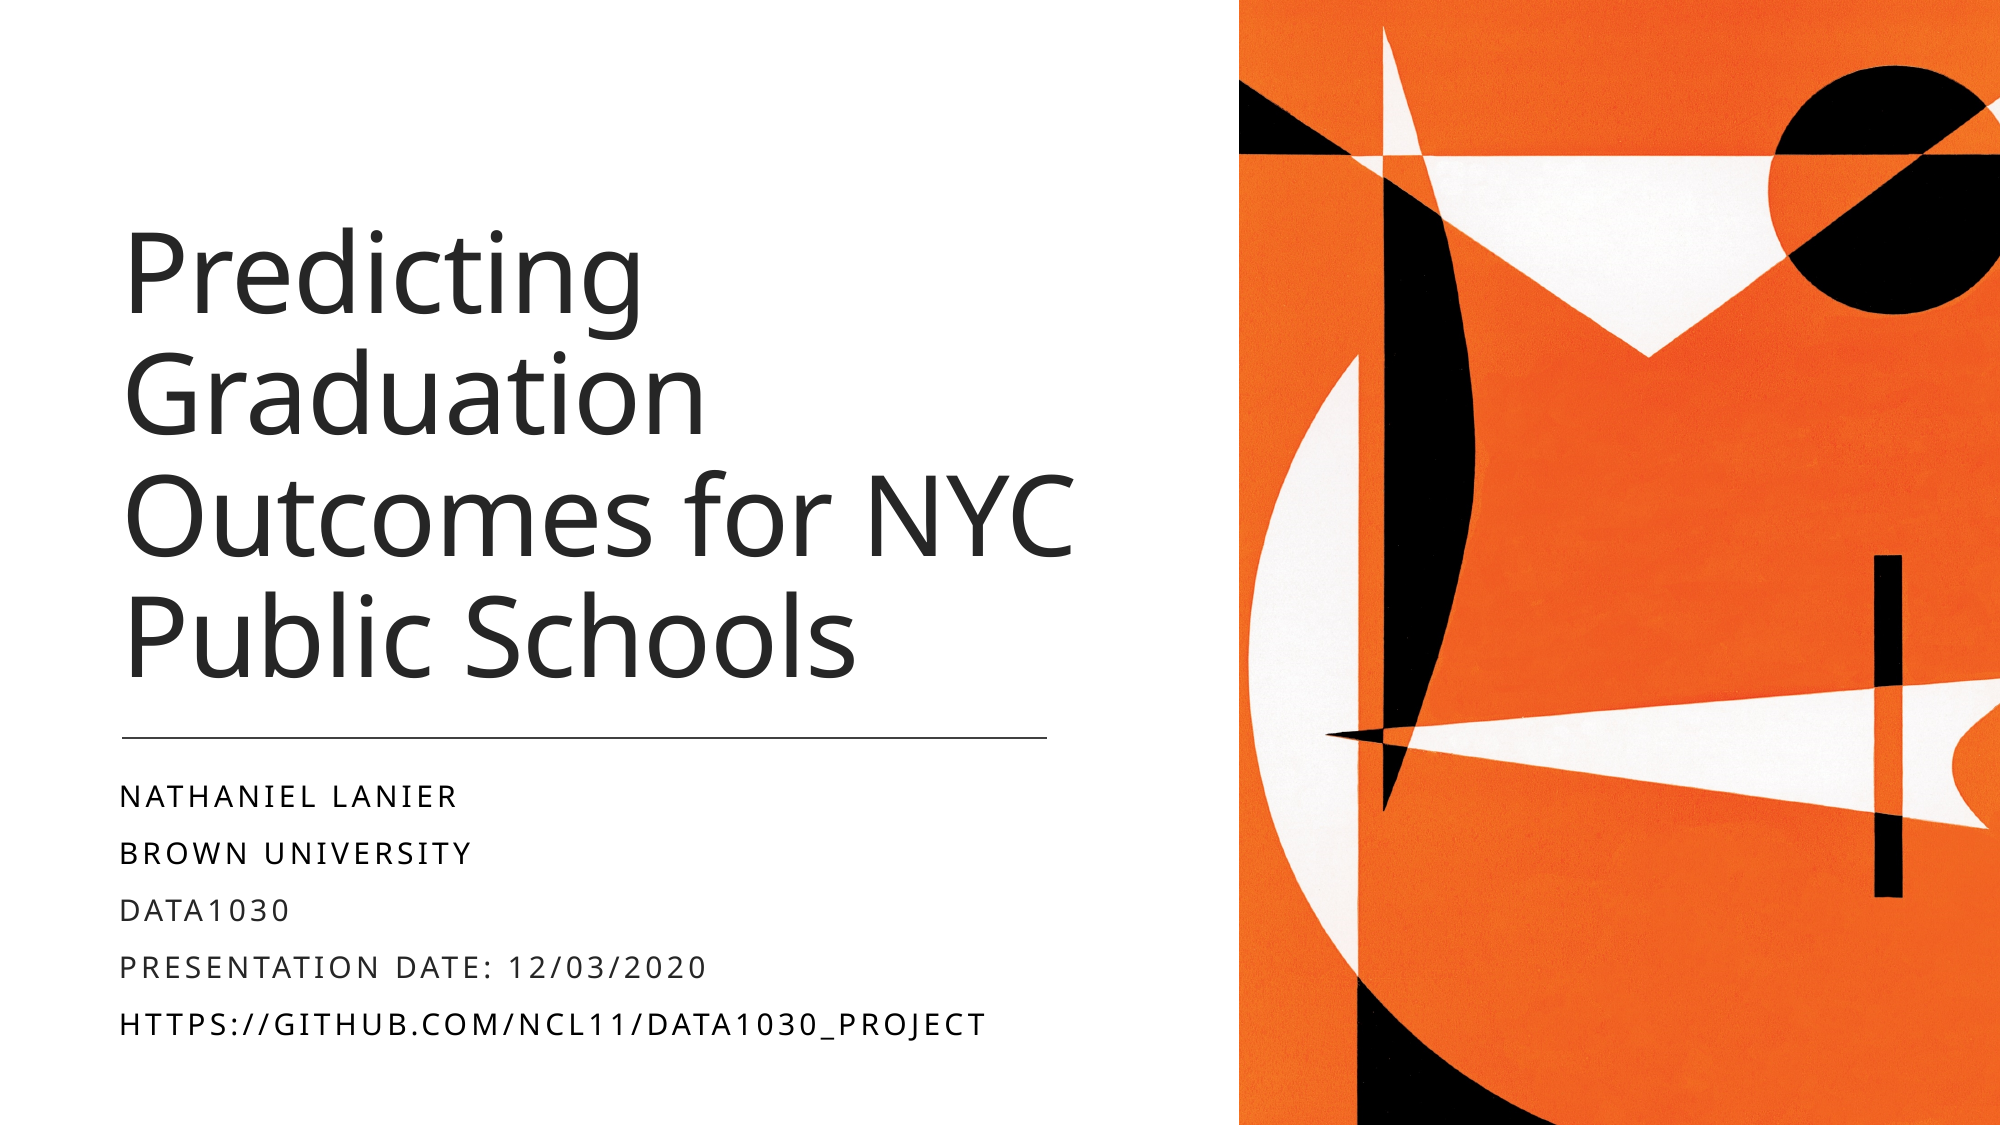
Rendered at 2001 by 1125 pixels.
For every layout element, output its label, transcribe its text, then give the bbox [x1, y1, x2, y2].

picture [1239, 0, 2000, 1125]
subtitle Nathaniel Lanier Brown University Data1030 Presentation date: 12/03/2020 https://github.com/ncl11/Data1030_project [103, 766, 1133, 1052]
text_box [0, 0, 1237, 1125]
title Predicting Graduation Outcomes for NYC Public Schools [106, 104, 1133, 710]
